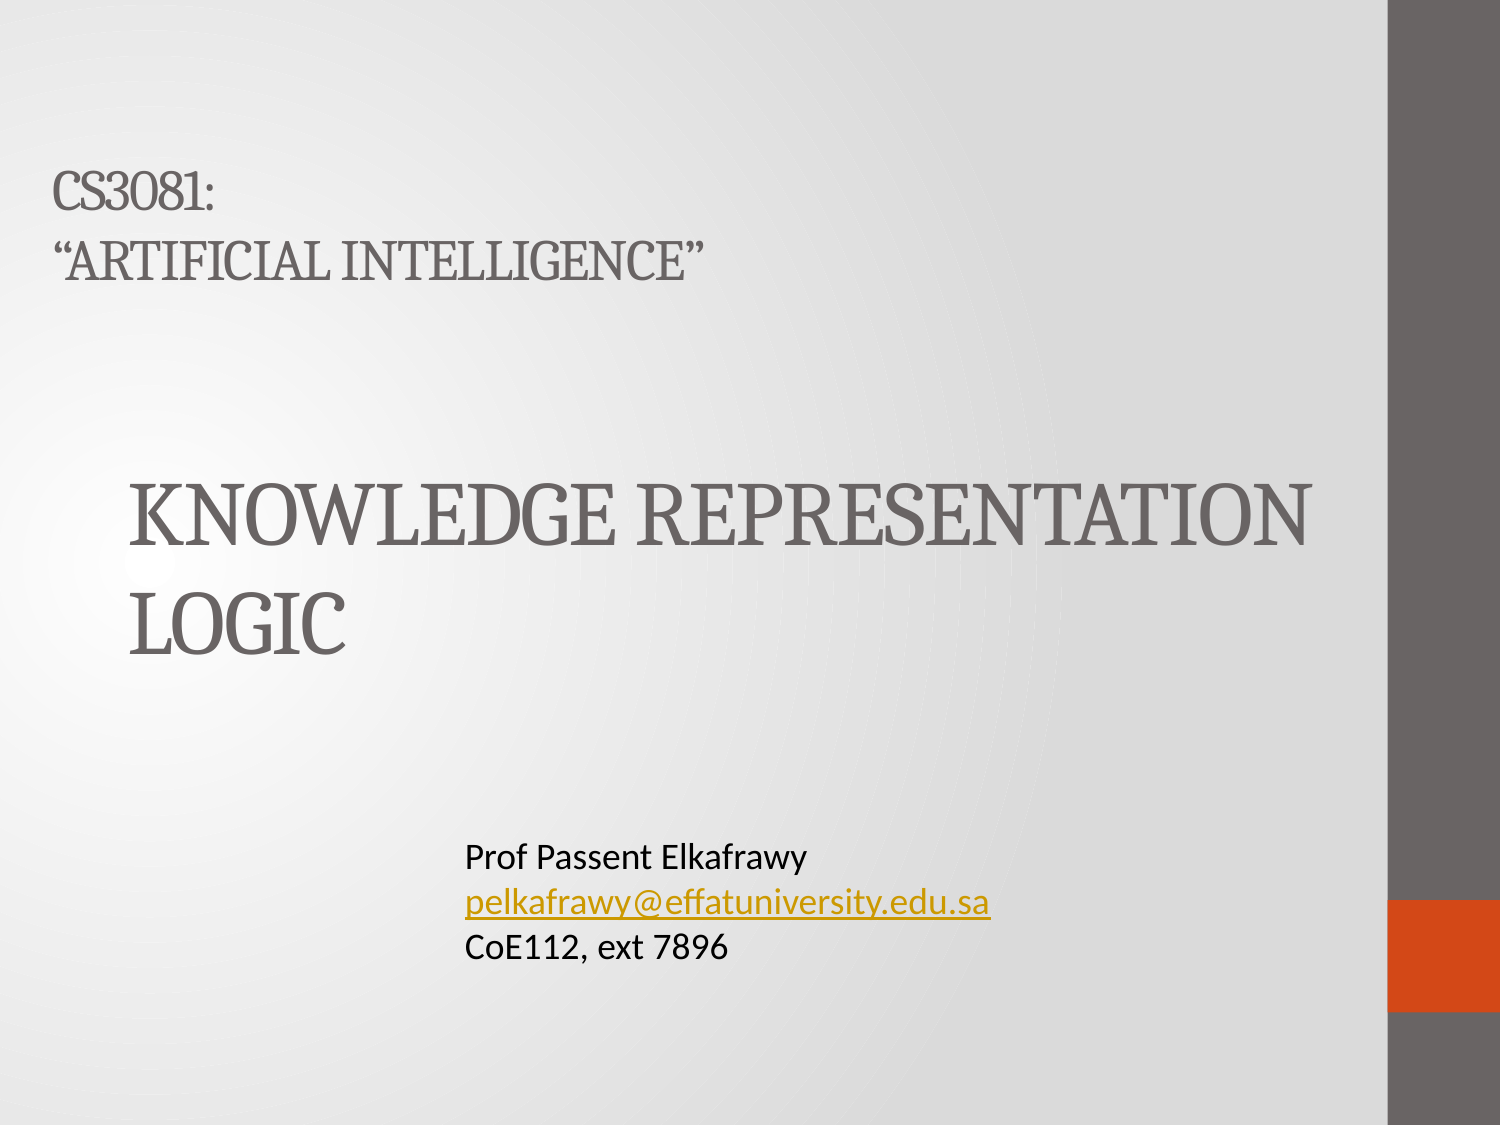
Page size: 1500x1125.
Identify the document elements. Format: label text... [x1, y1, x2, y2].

title CS3081: “Artificial Intelligence” [37, 37, 1325, 300]
text_box Prof Passent Elkafrawy pelkafrawy@effatuniversity.edu.sa CoE112, ext 7896 [449, 824, 1050, 975]
subtitle [112, 825, 1173, 1125]
text_box Knowledge Representation Logic [112, 418, 1400, 681]
